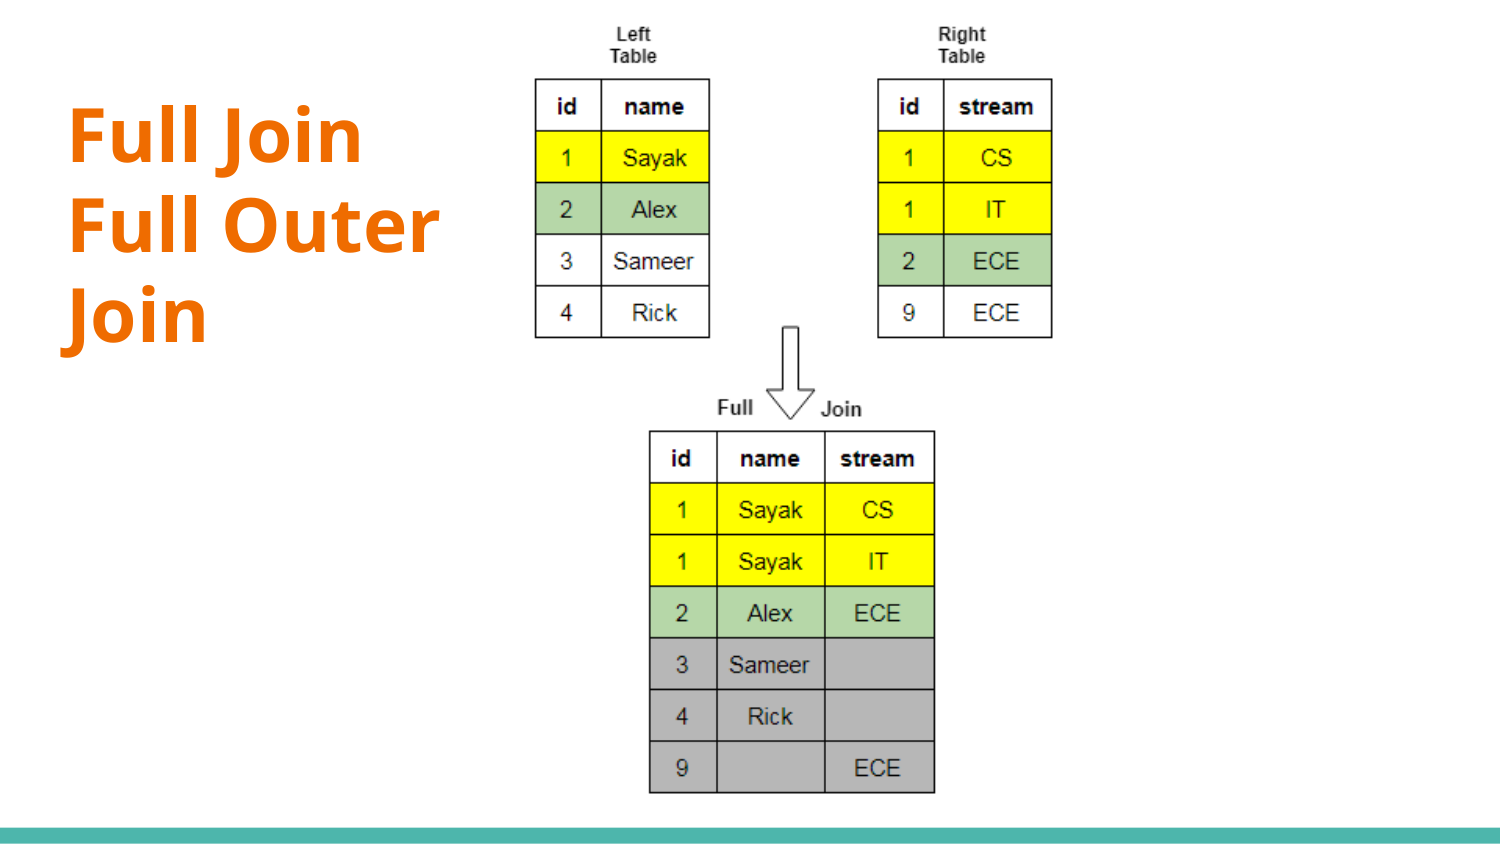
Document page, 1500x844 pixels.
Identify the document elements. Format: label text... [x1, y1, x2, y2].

title Full Join Full Outer Join [51, 72, 507, 290]
picture [531, 24, 1059, 801]
